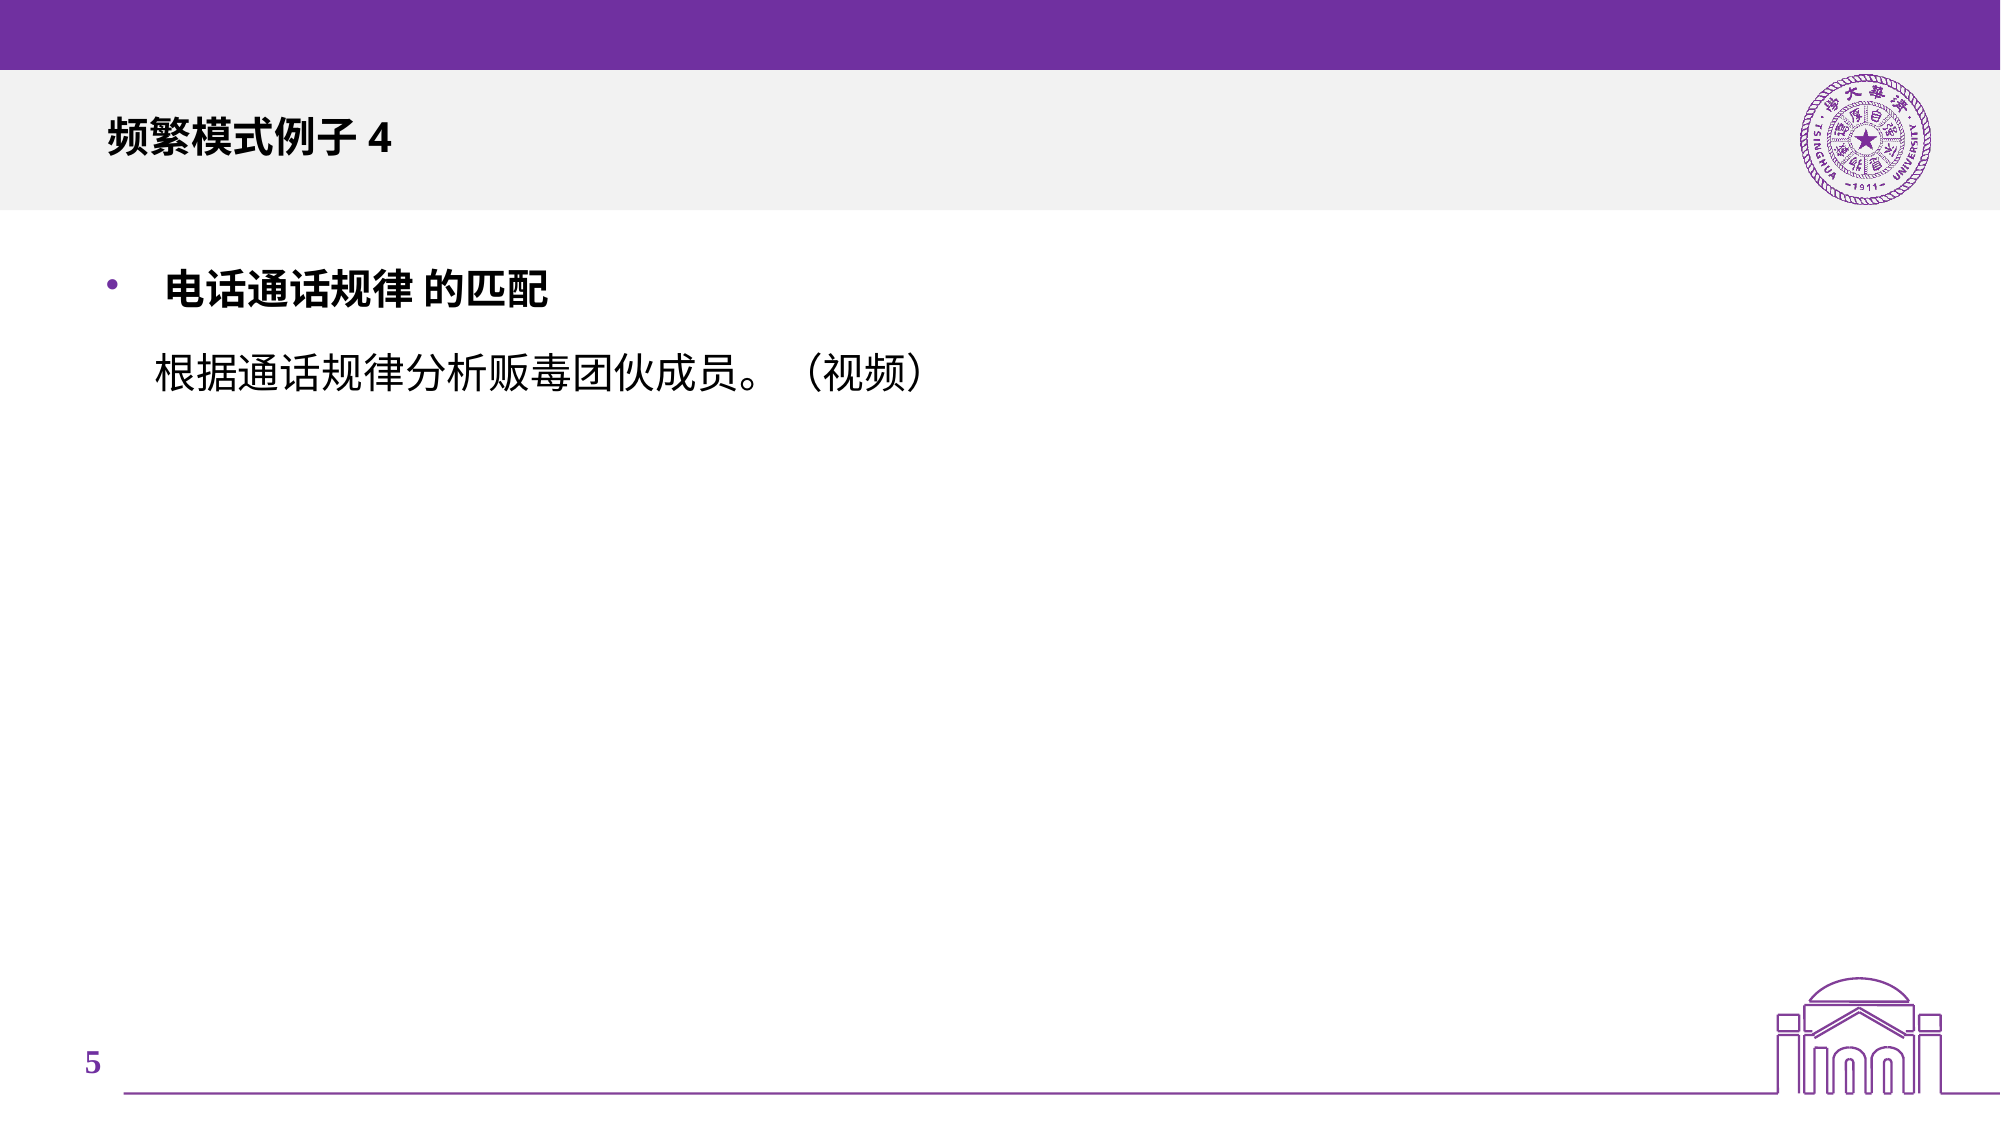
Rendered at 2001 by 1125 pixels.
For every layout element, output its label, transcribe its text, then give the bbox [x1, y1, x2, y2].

list 电话通话规律 的匹配 根据通话规律分析贩毒团伙成员。（视频） [92, 230, 1940, 1096]
picture [1800, 74, 1931, 205]
title 频繁模式例子4 [92, 60, 1794, 212]
